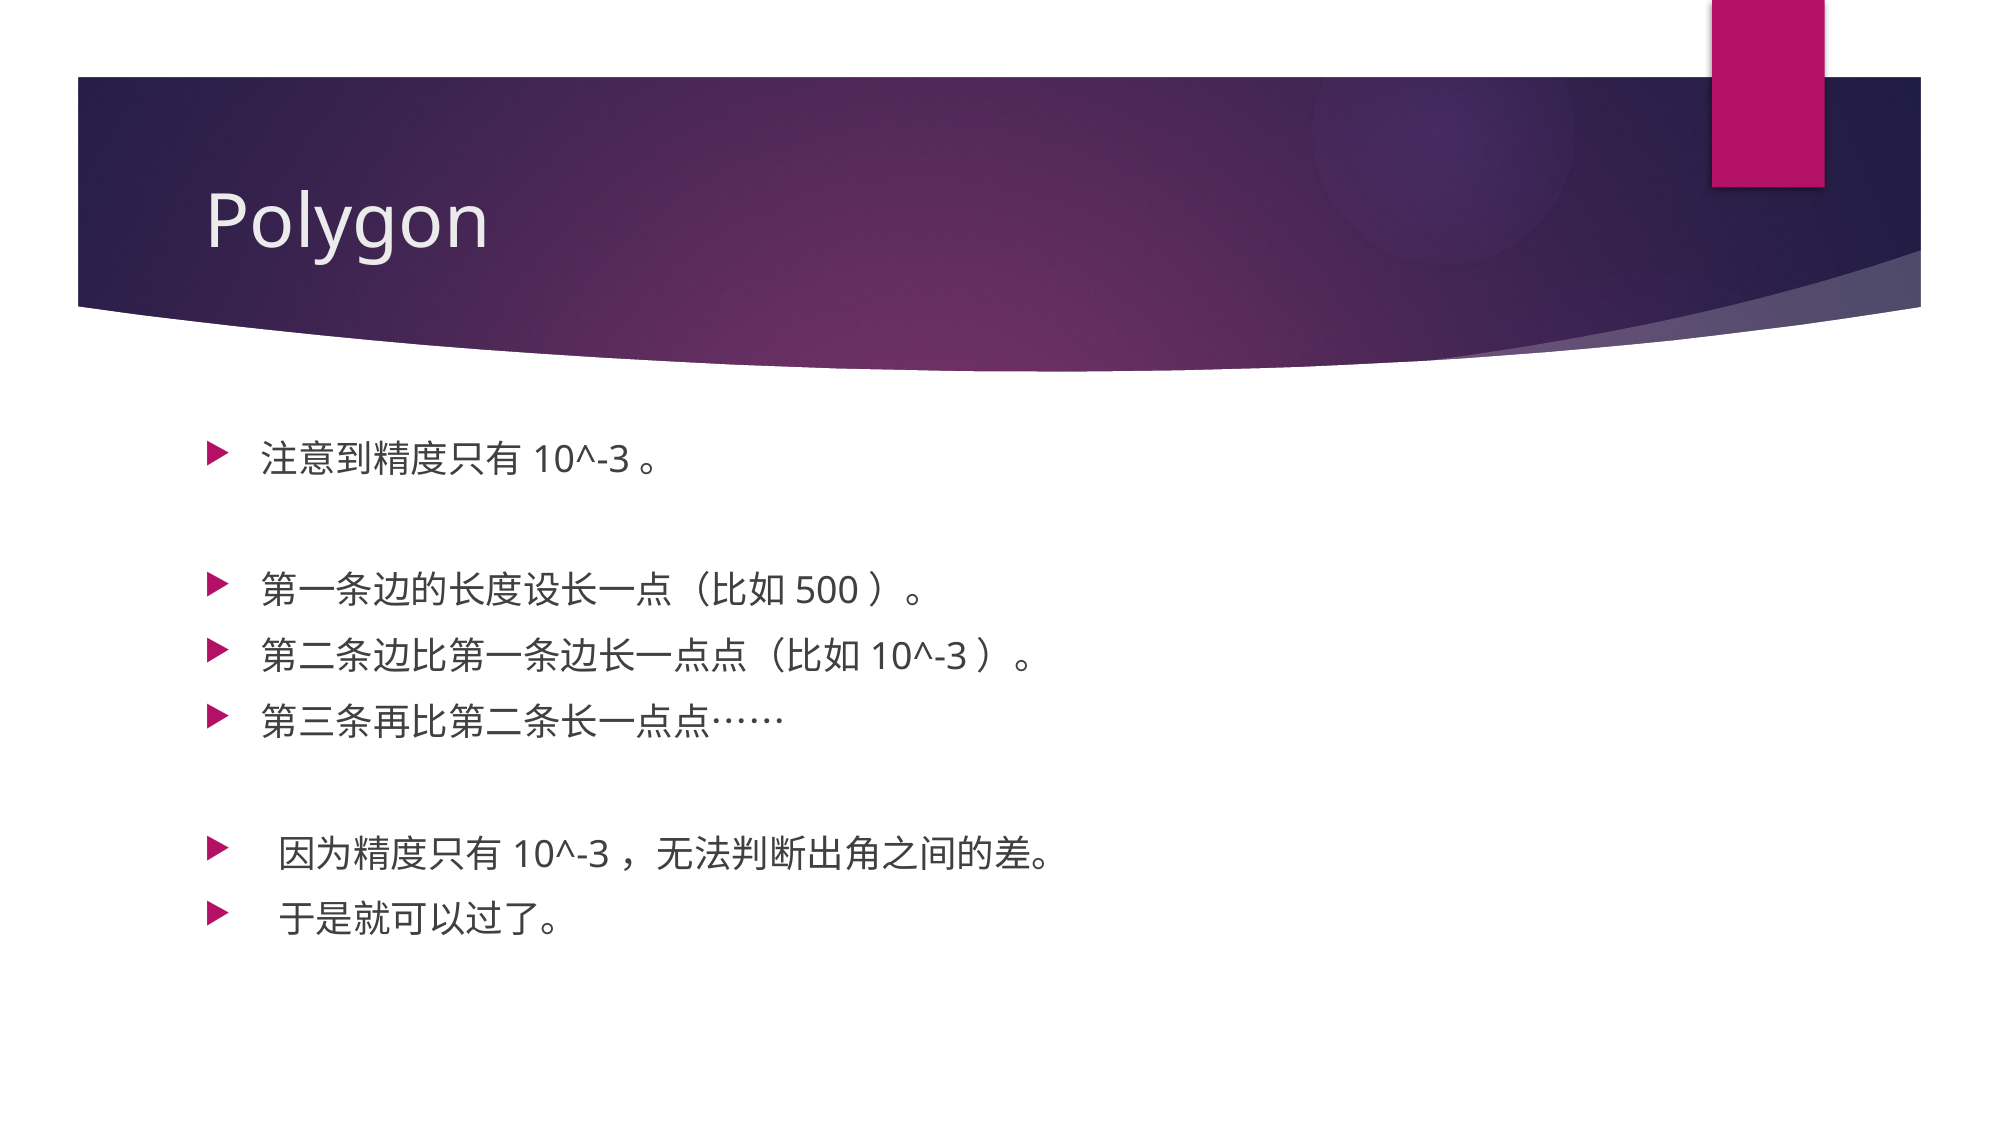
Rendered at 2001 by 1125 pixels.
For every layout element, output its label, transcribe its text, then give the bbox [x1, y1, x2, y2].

list 注意到精度只有10^-3。 第一条边的长度设长一点（比如500）。 第二条边比第一条边长一点点（比如10^-3）。 第三条再比第二条长一点点…… 因为精度只有10^-3，无法判断出角之间的差。 于是就可以过了。 [189, 427, 1638, 988]
title Polygon [189, 159, 1627, 276]
